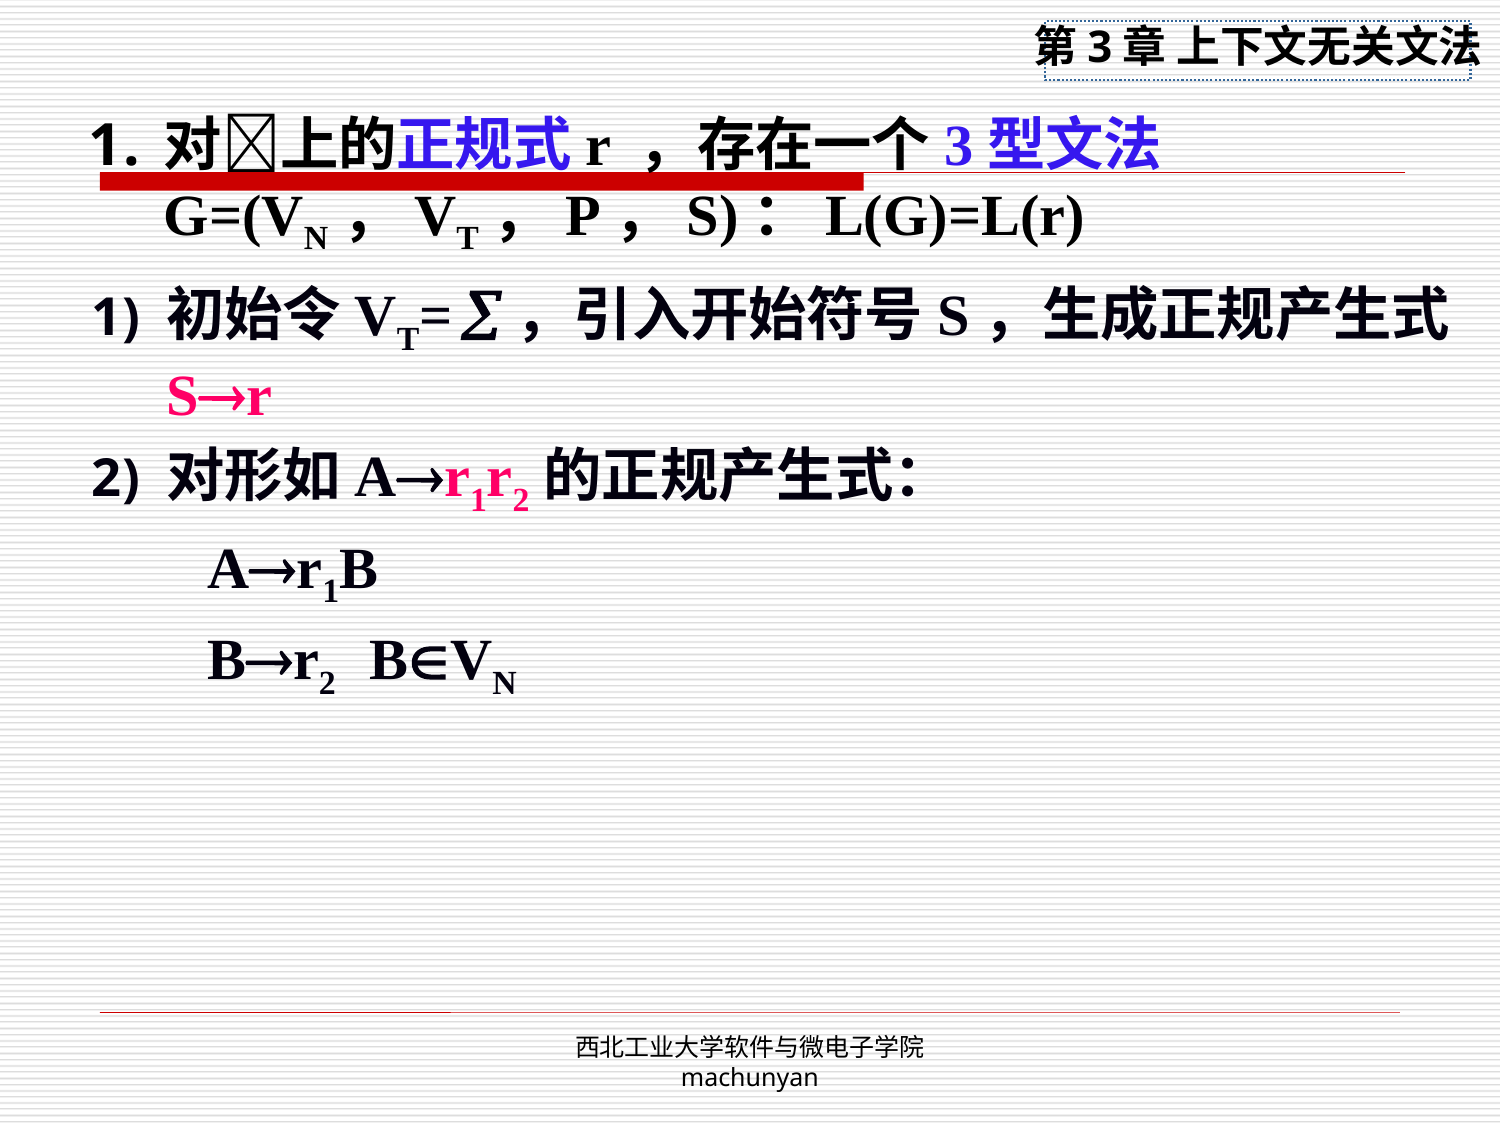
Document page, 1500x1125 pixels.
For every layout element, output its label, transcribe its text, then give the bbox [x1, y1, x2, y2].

text_box 初始令VT= ，引入开始符号S，生成正规产生式 Sr 对形如Ar1r2的正规产生式： Ar1B Br2 BVN [76, 269, 1483, 709]
slide_number [99, 1024, 426, 1103]
text_box 对上的正规式r ，存在一个3型文法G=(VN，VT，P，S)：L(G)=L(r) [74, 99, 1337, 264]
picture [0, 0, 1500, 1125]
footer 西北工业大学软件与微电子学院 machunyan [512, 1024, 988, 1103]
slide_number [1074, 1024, 1401, 1103]
